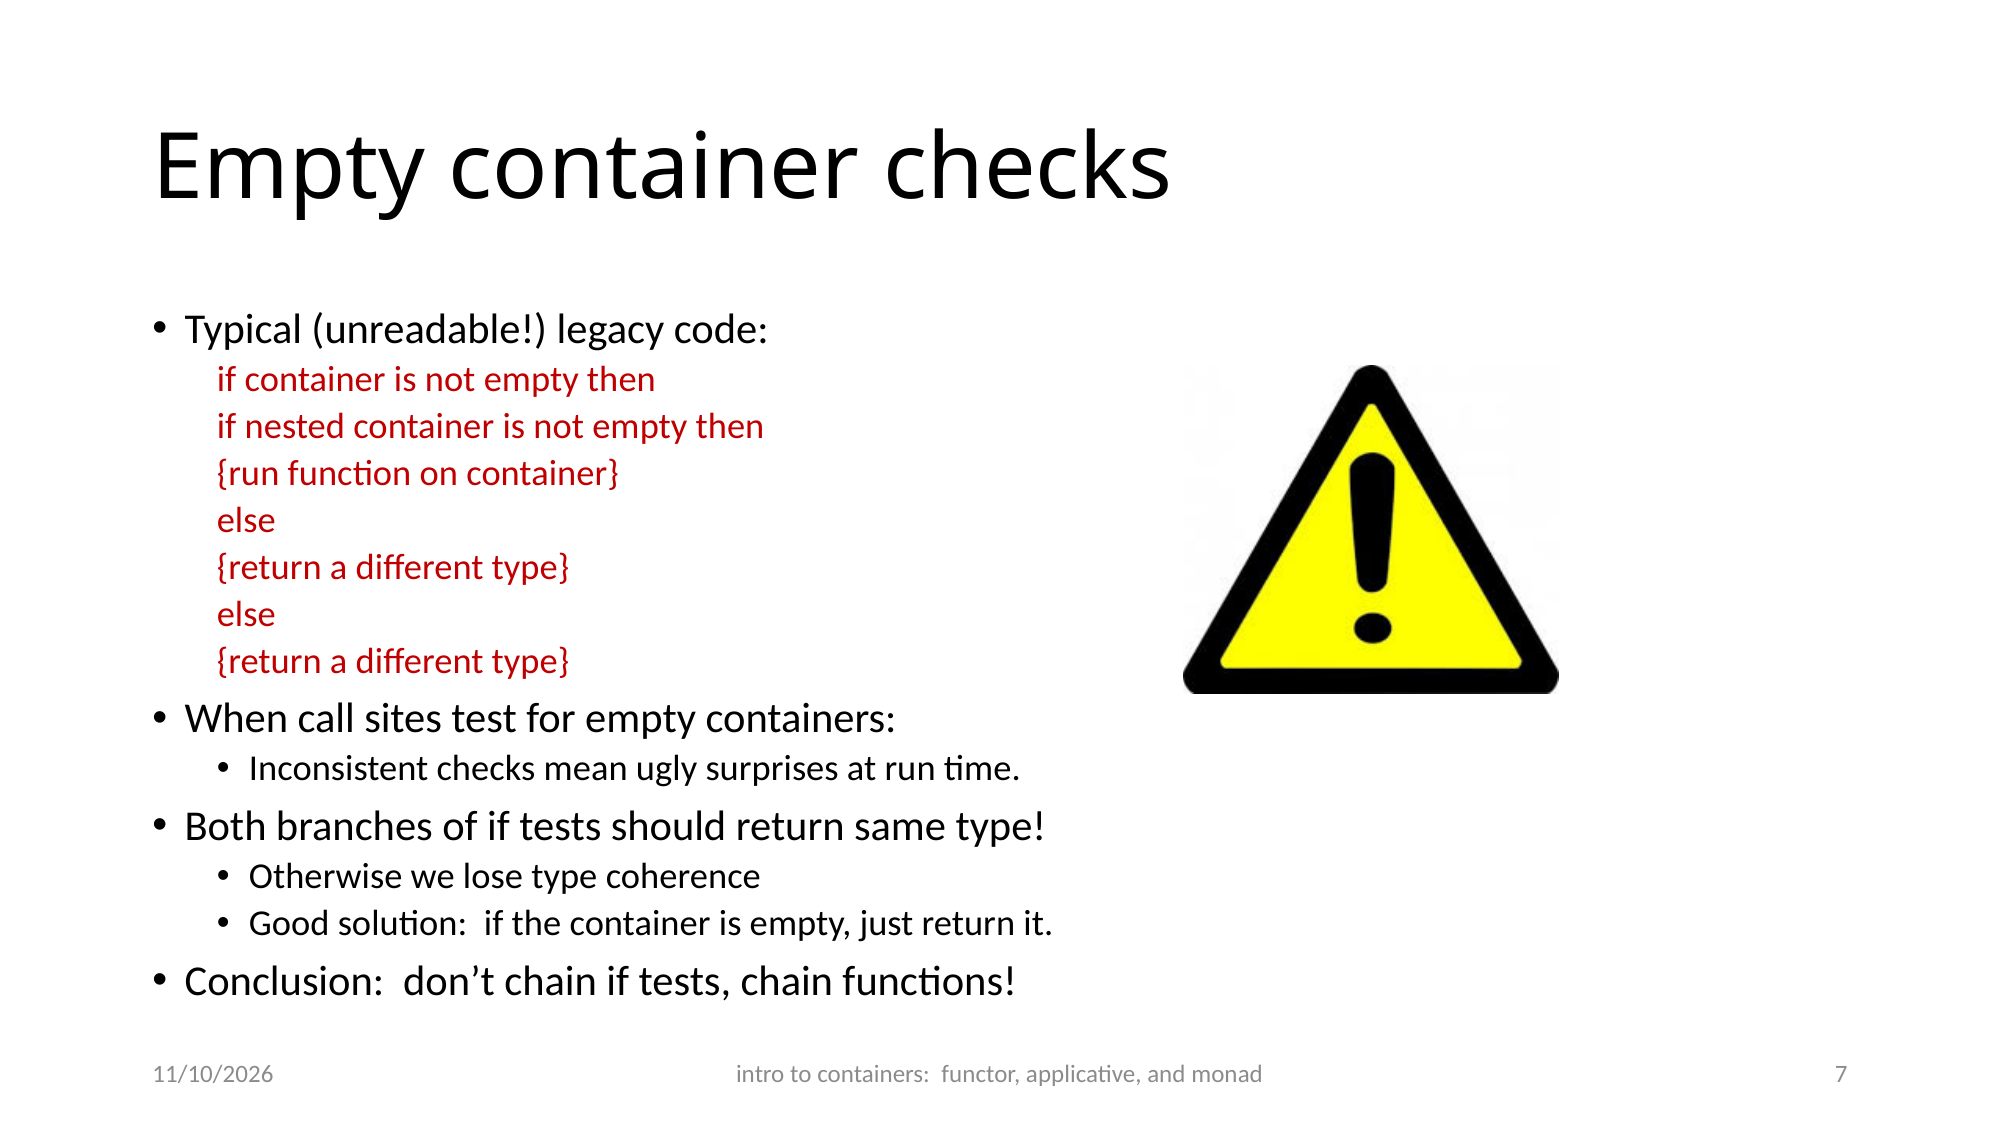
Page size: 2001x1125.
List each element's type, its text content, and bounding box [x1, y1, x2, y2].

list Typical (unreadable!) legacy code: if container is not empty then if nested container is not empty then {run function on container} else {return a different type} else {return a different type} When call sites test for empty containers: Inconsistent checks mean ugly surprises at run time. Both branches of if tests should return same type! Otherwise we lose type coherence Good solution: if the container is empty, just return it. Conclusion: don’t chain if tests, chain functions! [137, 299, 1863, 1014]
title Empty container checks [137, 59, 1863, 278]
footer intro to containers: functor, applicative, and monad [662, 1042, 1338, 1103]
slide_number 7 [1412, 1042, 1863, 1103]
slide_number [137, 1042, 588, 1103]
picture [1183, 365, 1559, 694]
